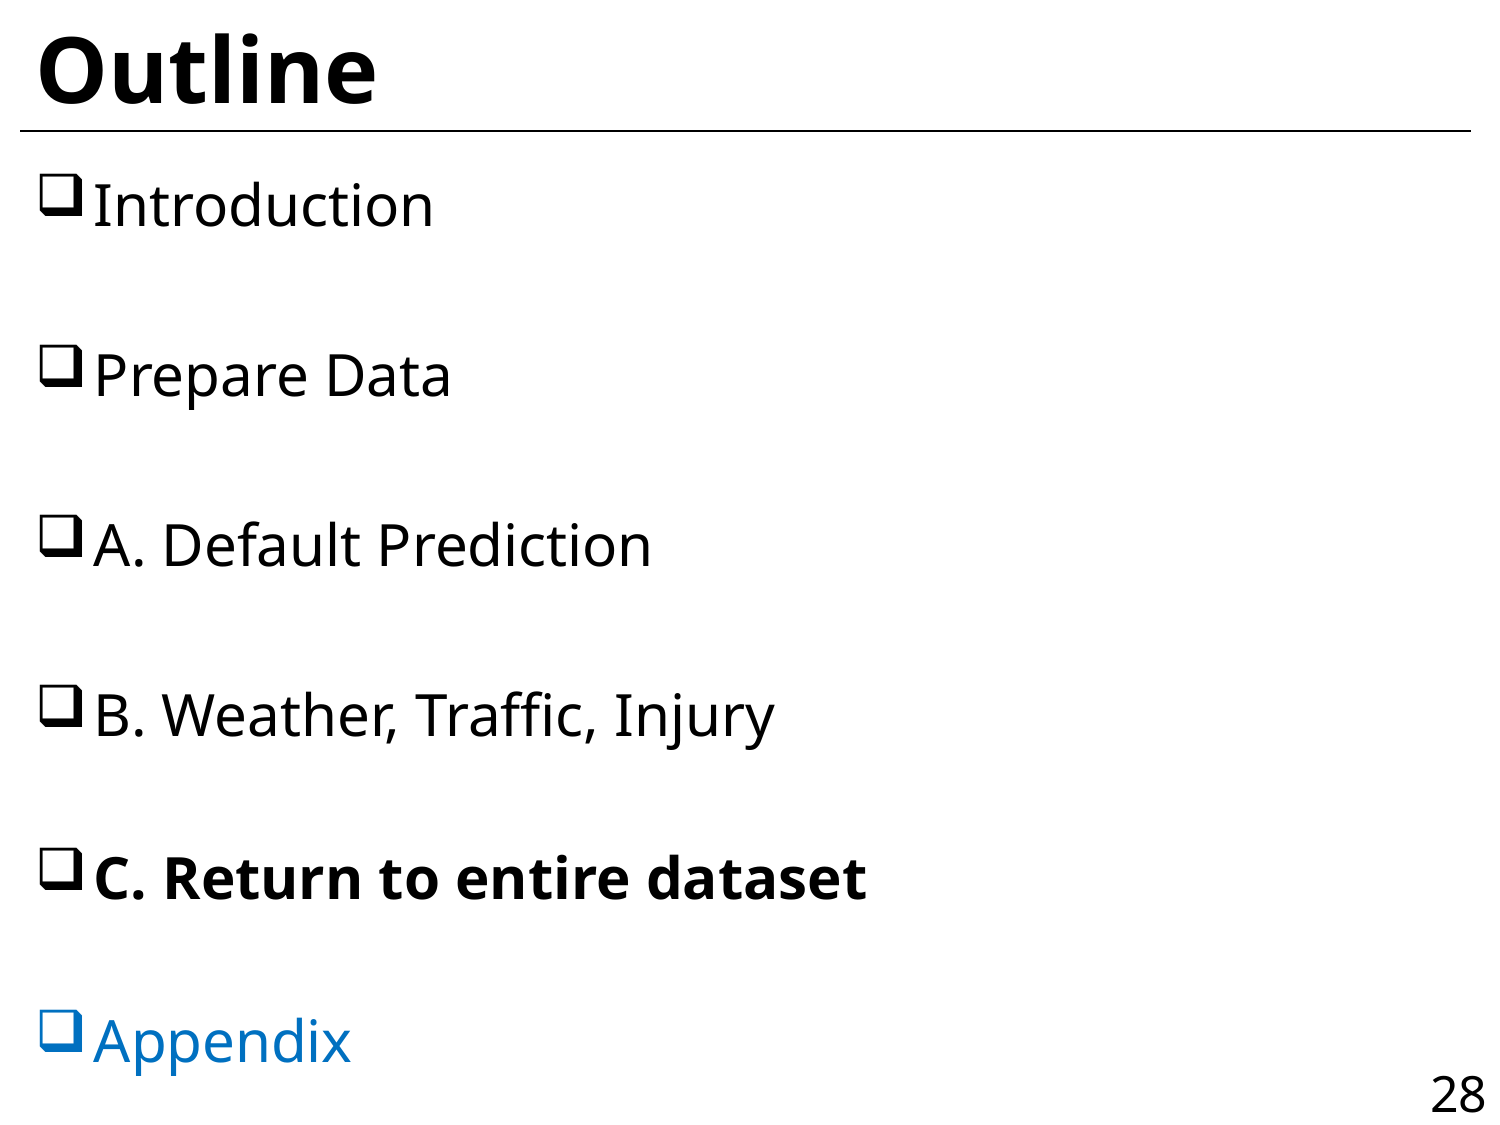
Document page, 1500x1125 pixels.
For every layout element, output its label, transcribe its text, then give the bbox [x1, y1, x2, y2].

title Outline [20, 10, 1485, 138]
list Introduction Prepare Data A. Default Prediction B. Weather, Traffic, Injury C. Return to entire dataset Appendix [20, 146, 1485, 1115]
slide_number 28 [1326, 1054, 1500, 1115]
